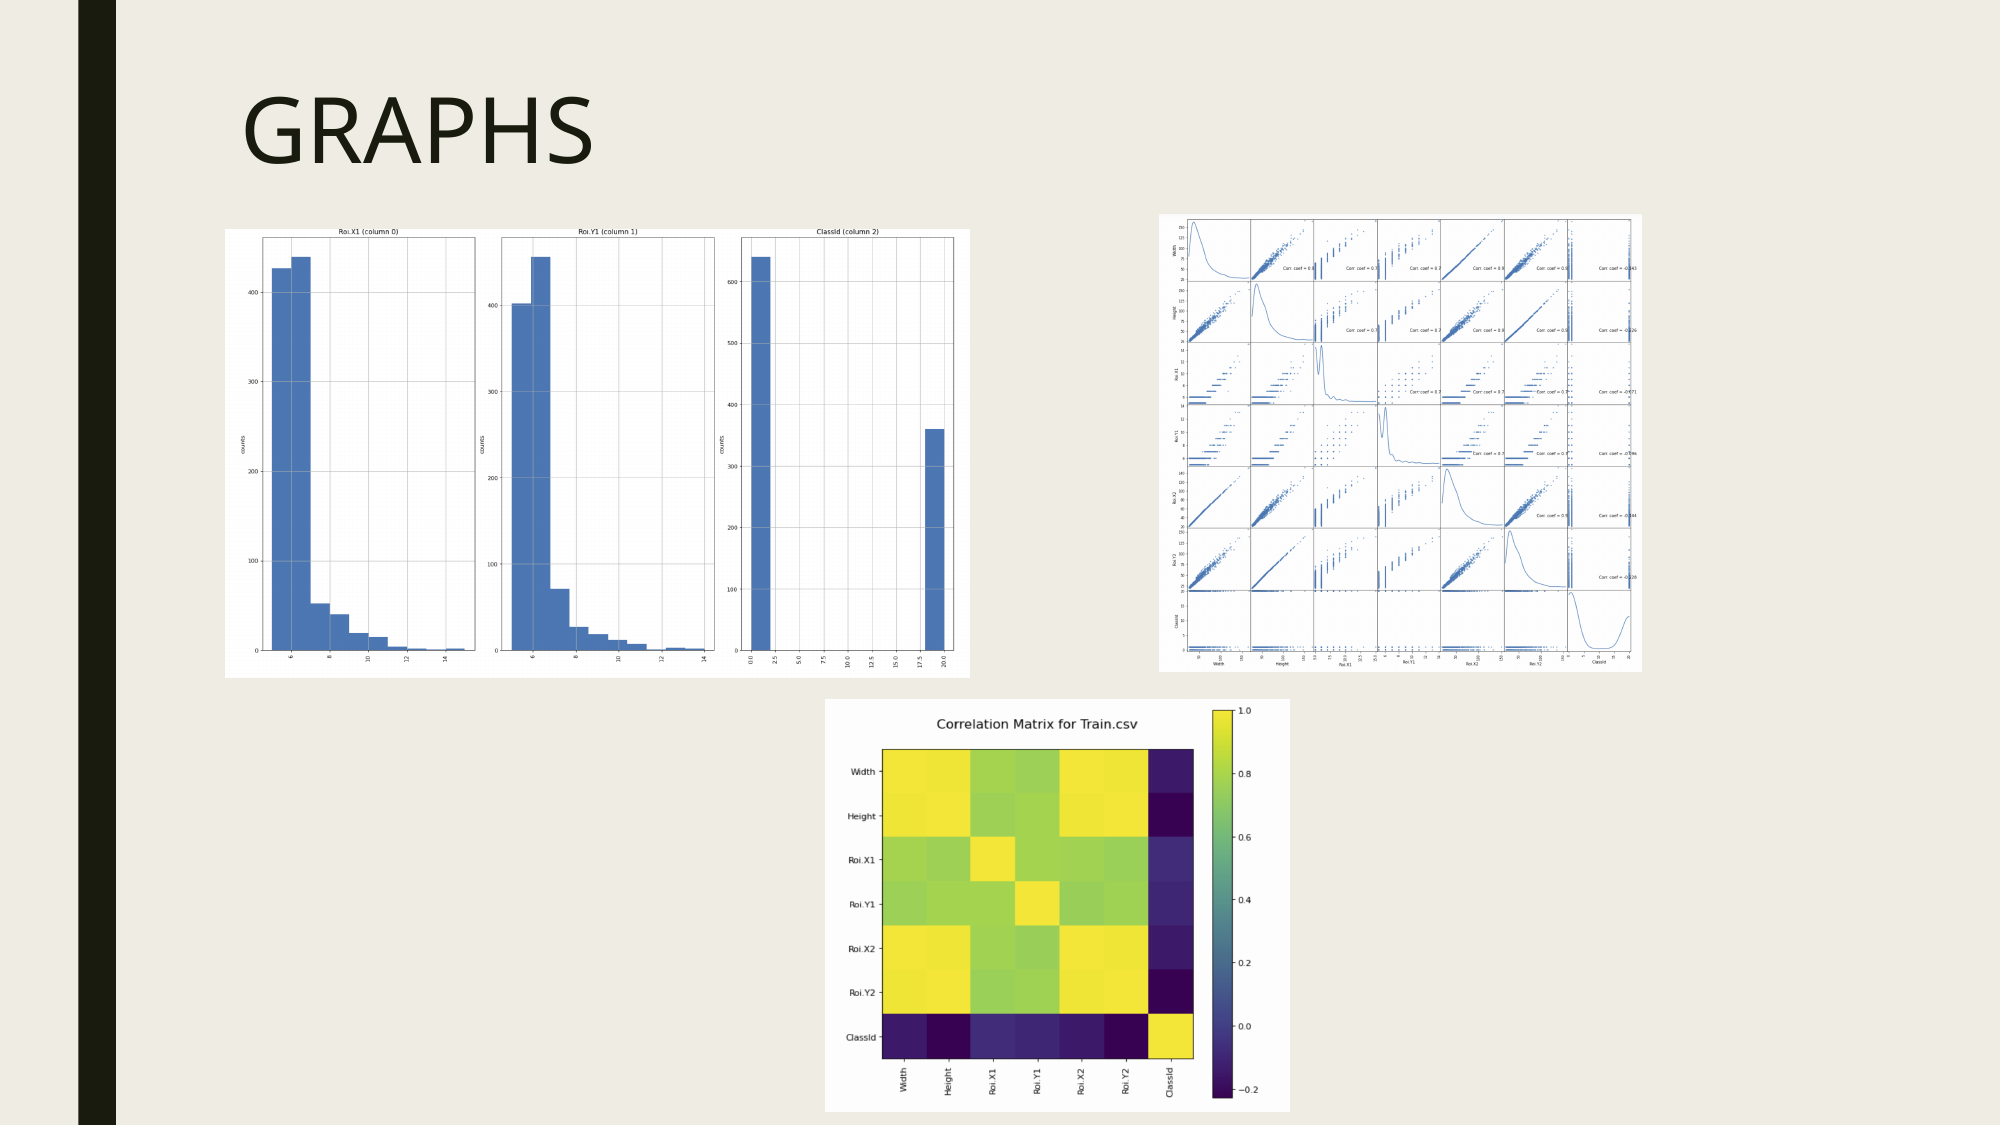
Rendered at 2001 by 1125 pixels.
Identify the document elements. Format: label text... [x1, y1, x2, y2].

picture [224, 228, 970, 678]
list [824, 699, 1290, 1112]
picture [1159, 214, 1642, 672]
title GRAPHS [225, 77, 1800, 322]
